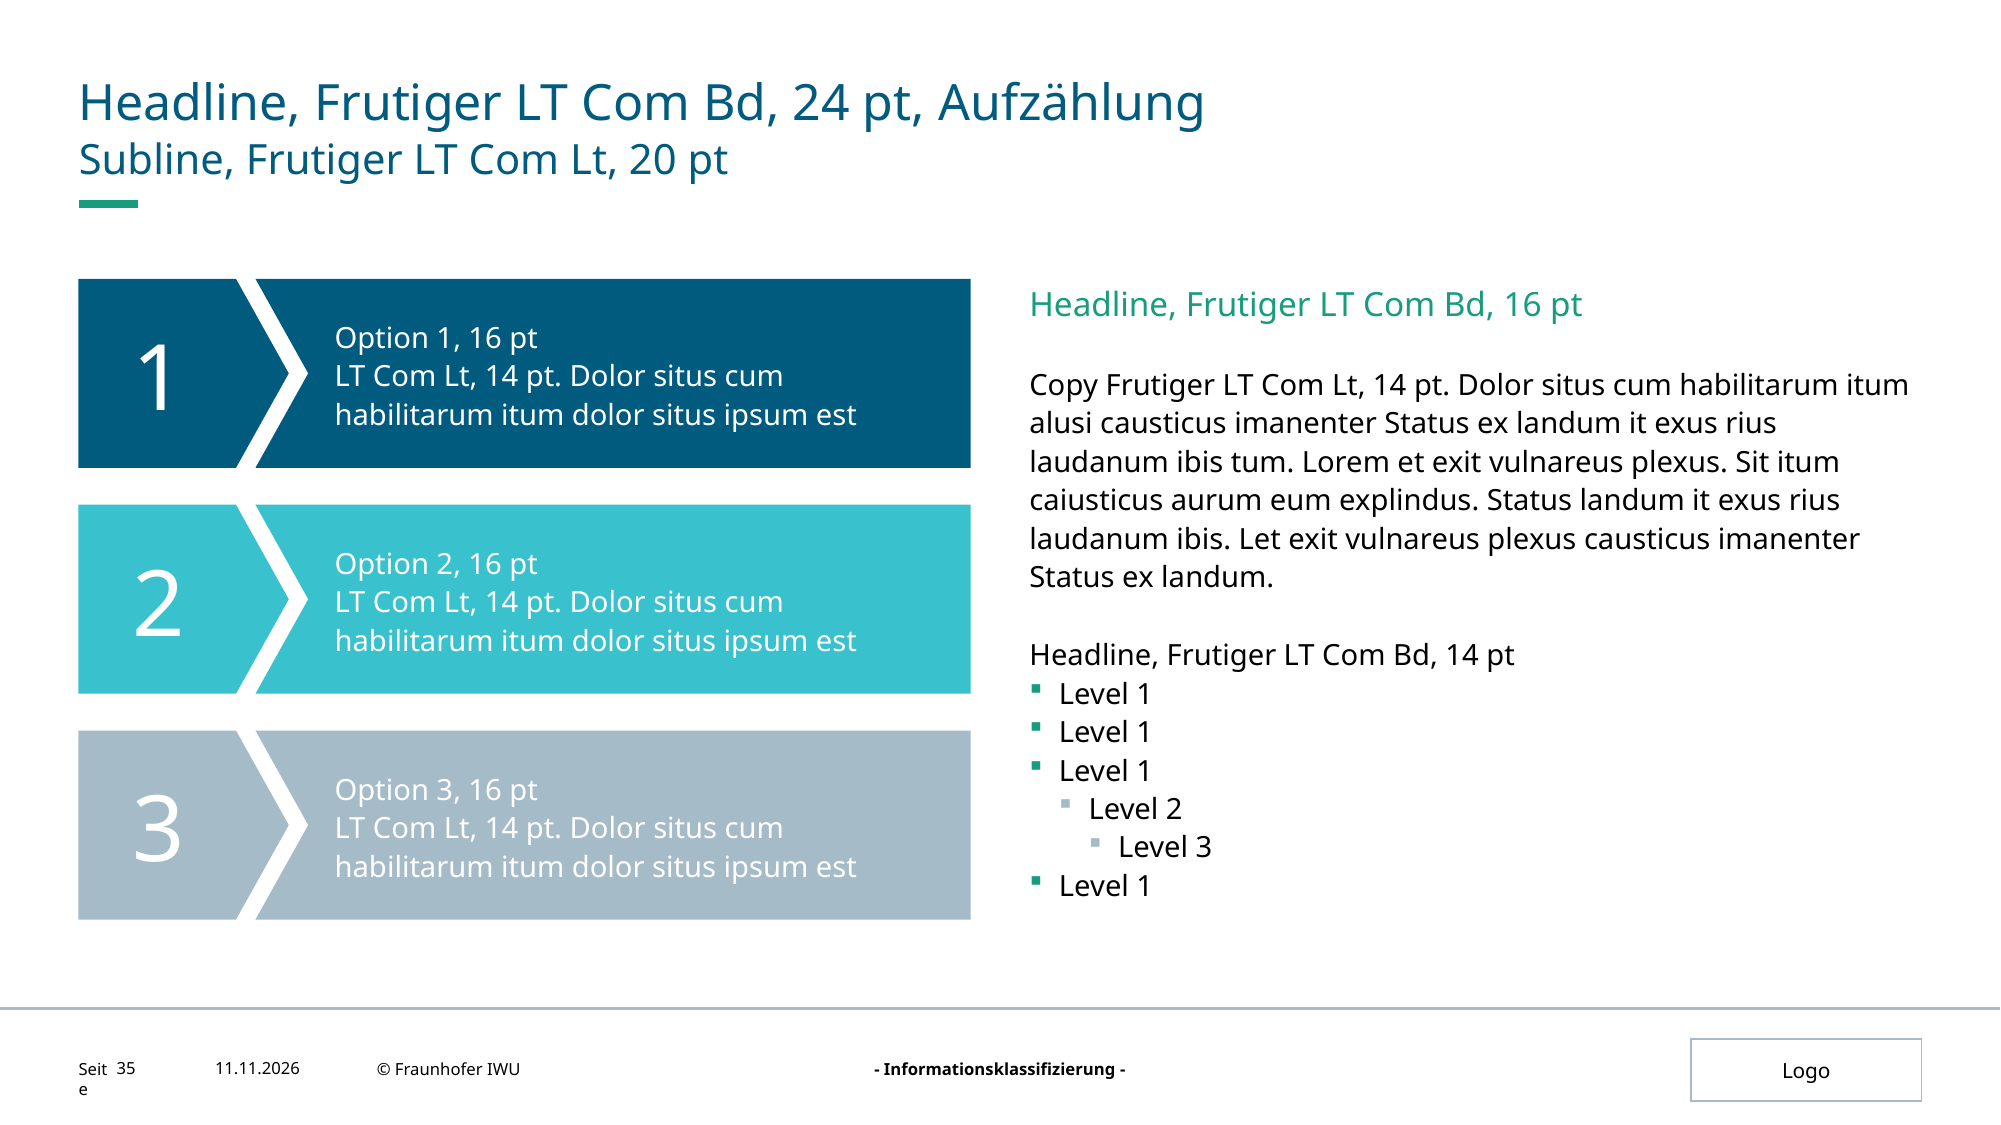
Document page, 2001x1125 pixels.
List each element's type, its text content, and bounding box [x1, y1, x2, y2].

text_box [77, 729, 290, 921]
list Subline, Frutiger LT Com Lt, 20 pt [78, 127, 1922, 180]
text_box [77, 277, 290, 469]
text_box 1 [81, 302, 237, 445]
text_box [253, 503, 972, 695]
text_box [253, 729, 972, 921]
text_box Option 1, 16 pt LT Com Lt, 14 pt. Dolor situs cum habilitarum itum dolor situs ipsum est [334, 311, 906, 436]
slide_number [214, 1059, 357, 1080]
list Headline, Frutiger LT Com Bd, 16 pt Copy Frutiger LT Com Lt, 14 pt. Dolor situs cum habilitarum itum alusi causticus imanenter Status ex landum it exus rius laudanum ibis tum. Lorem et exit vulnareus plexus. Sit itum caiusticus aurum eum explindus. Status landum it exus rius laudanum ibis. Let exit vulnareus plexus causticus imanenter Status ex landum. Headline, Frutiger LT Com Bd, 14 pt Level 1 Level 1 Level 1 Level 2 Level 3 Level 1 [1029, 279, 1922, 869]
slide_number 35 [116, 1059, 184, 1080]
text_box Option 3, 16 pt LT Com Lt, 14 pt. Dolor situs cum habilitarum itum dolor situs ipsum est [334, 763, 906, 888]
footer © Fraunhofer IWU [376, 1059, 862, 1080]
text_box 3 [81, 754, 237, 897]
text_box [253, 277, 972, 469]
text_box Option 2, 16 pt LT Com Lt, 14 pt. Dolor situs cum habilitarum itum dolor situs ipsum est [334, 537, 906, 662]
text_box 2 [81, 528, 237, 671]
text_box [77, 503, 290, 695]
title Headline, Frutiger LT Com Bd, 24 pt, Aufzählung [78, 64, 1922, 127]
